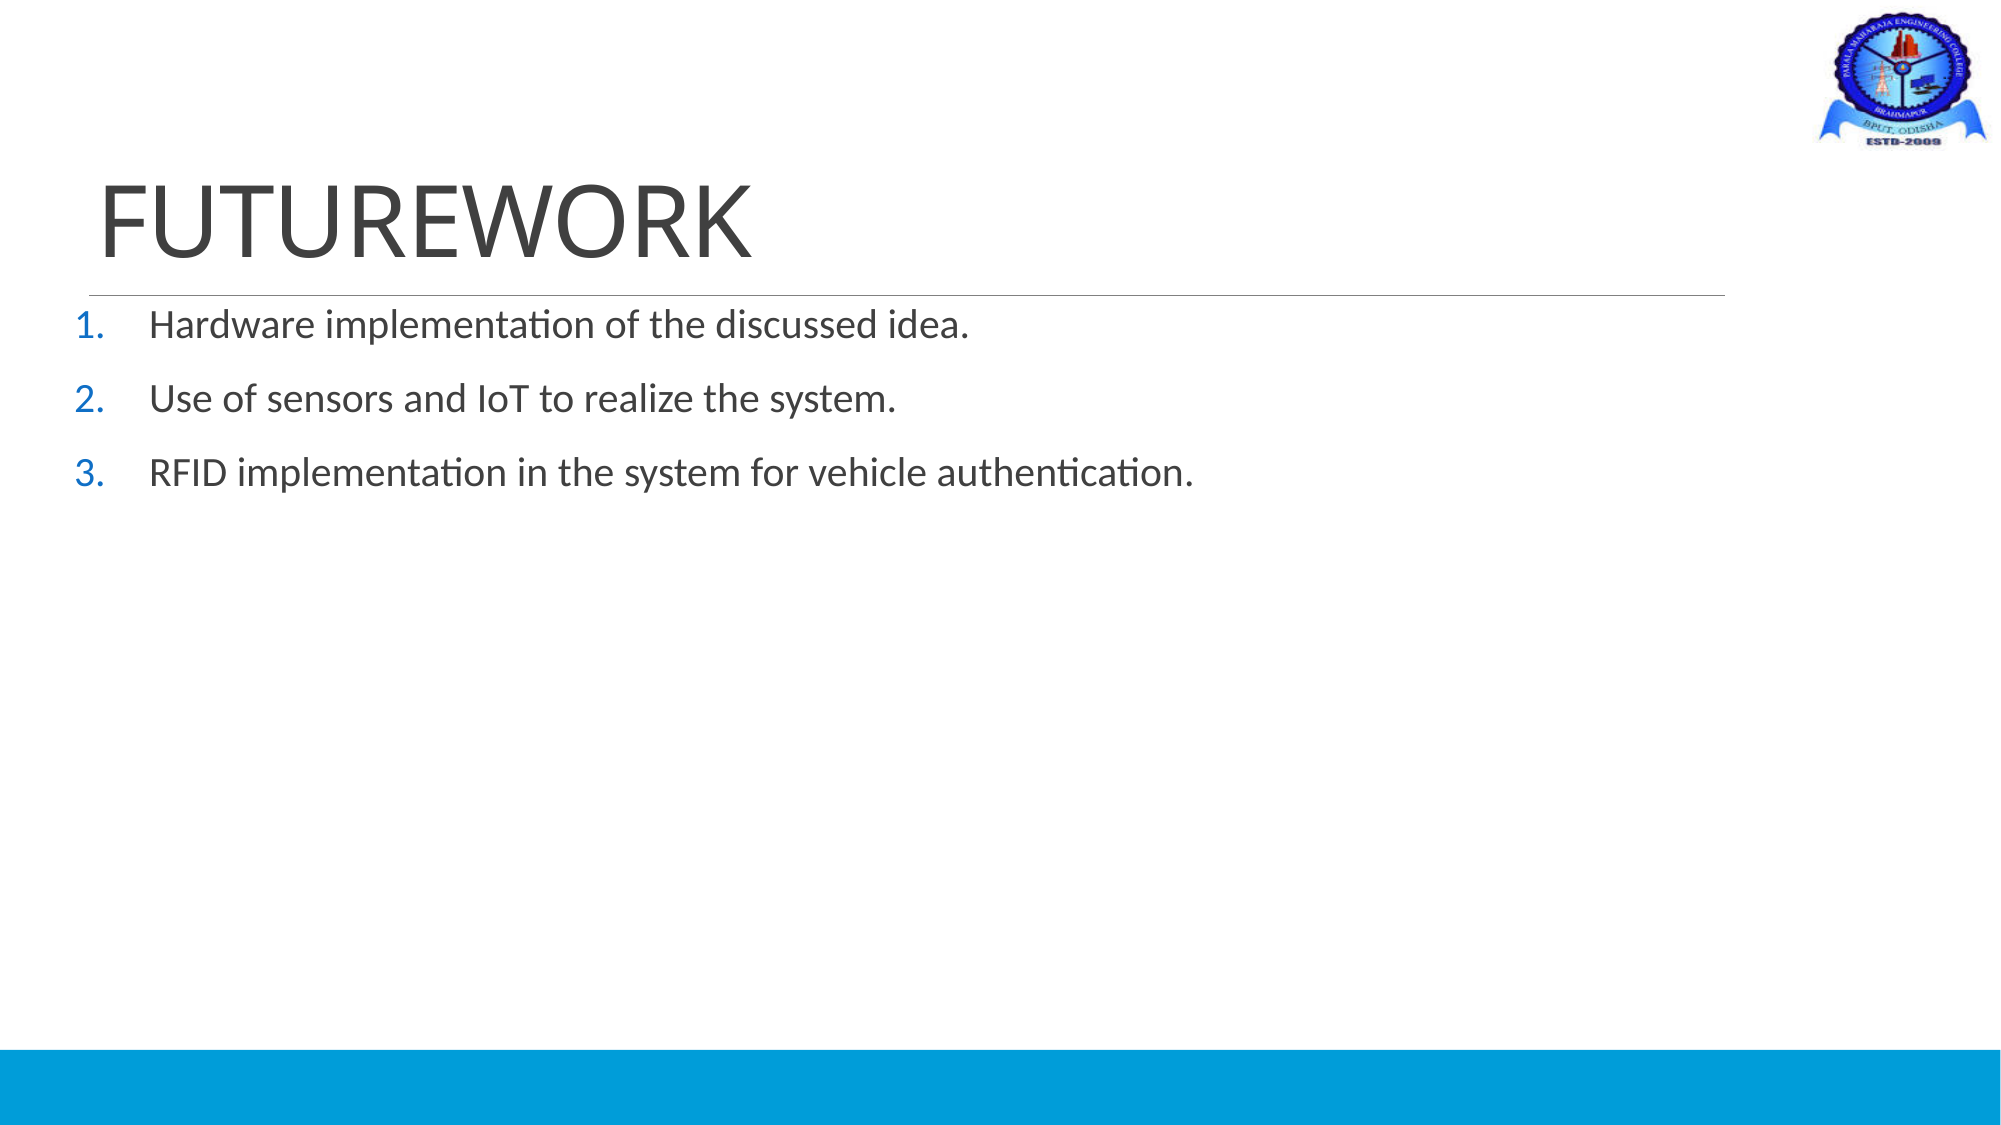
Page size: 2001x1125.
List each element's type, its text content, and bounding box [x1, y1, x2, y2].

title FUTUREWORK [81, 47, 1733, 286]
picture [1807, 0, 2001, 151]
list Hardware implementation of the discussed idea. Use of sensors and IoT to realize the system. RFID implementation in the system for vehicle authentication. [74, 294, 1725, 955]
